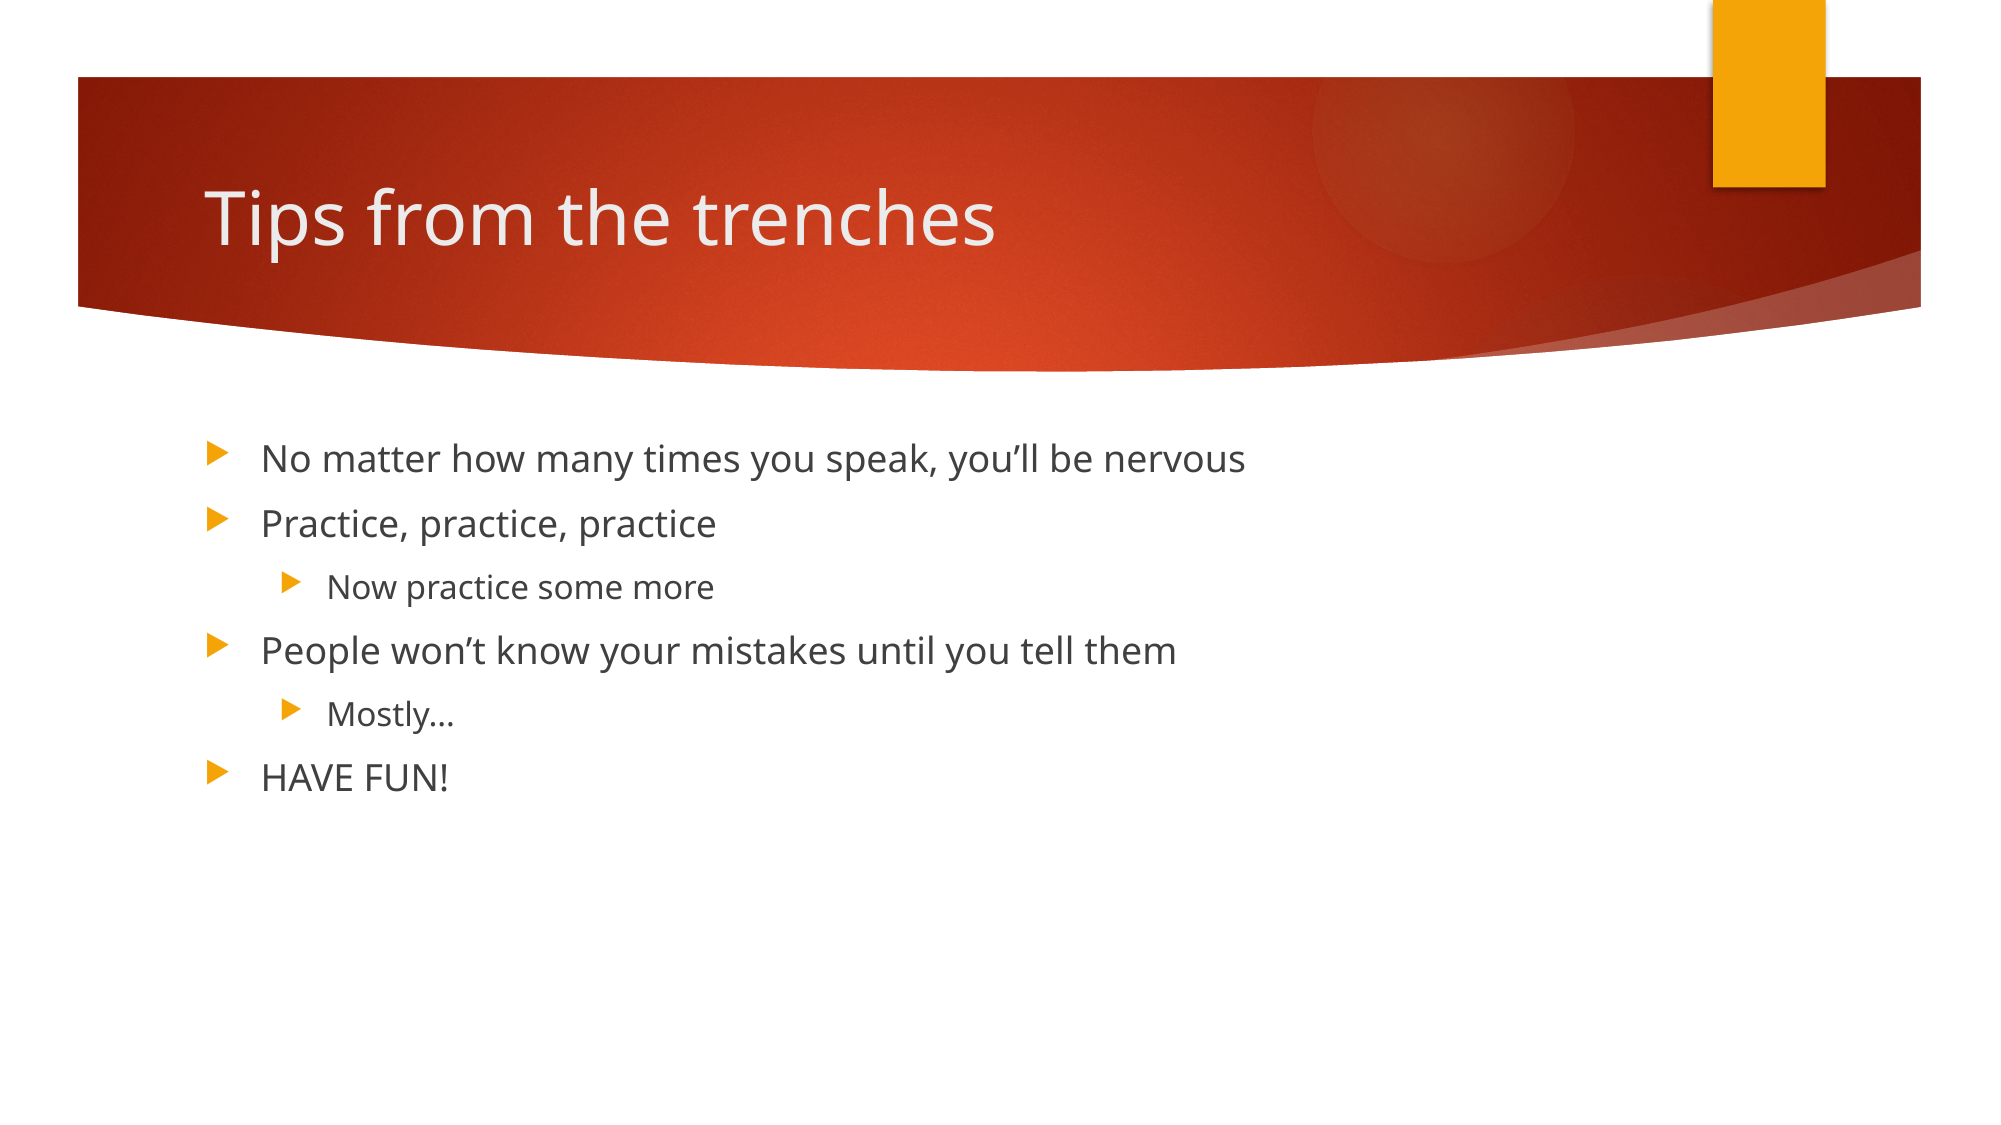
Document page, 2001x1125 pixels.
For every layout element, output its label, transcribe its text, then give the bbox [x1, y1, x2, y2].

list No matter how many times you speak, you’ll be nervous Practice, practice, practice Now practice some more People won’t know your mistakes until you tell them Mostly… HAVE FUN! [189, 427, 1627, 988]
title Tips from the trenches [189, 155, 1627, 275]
